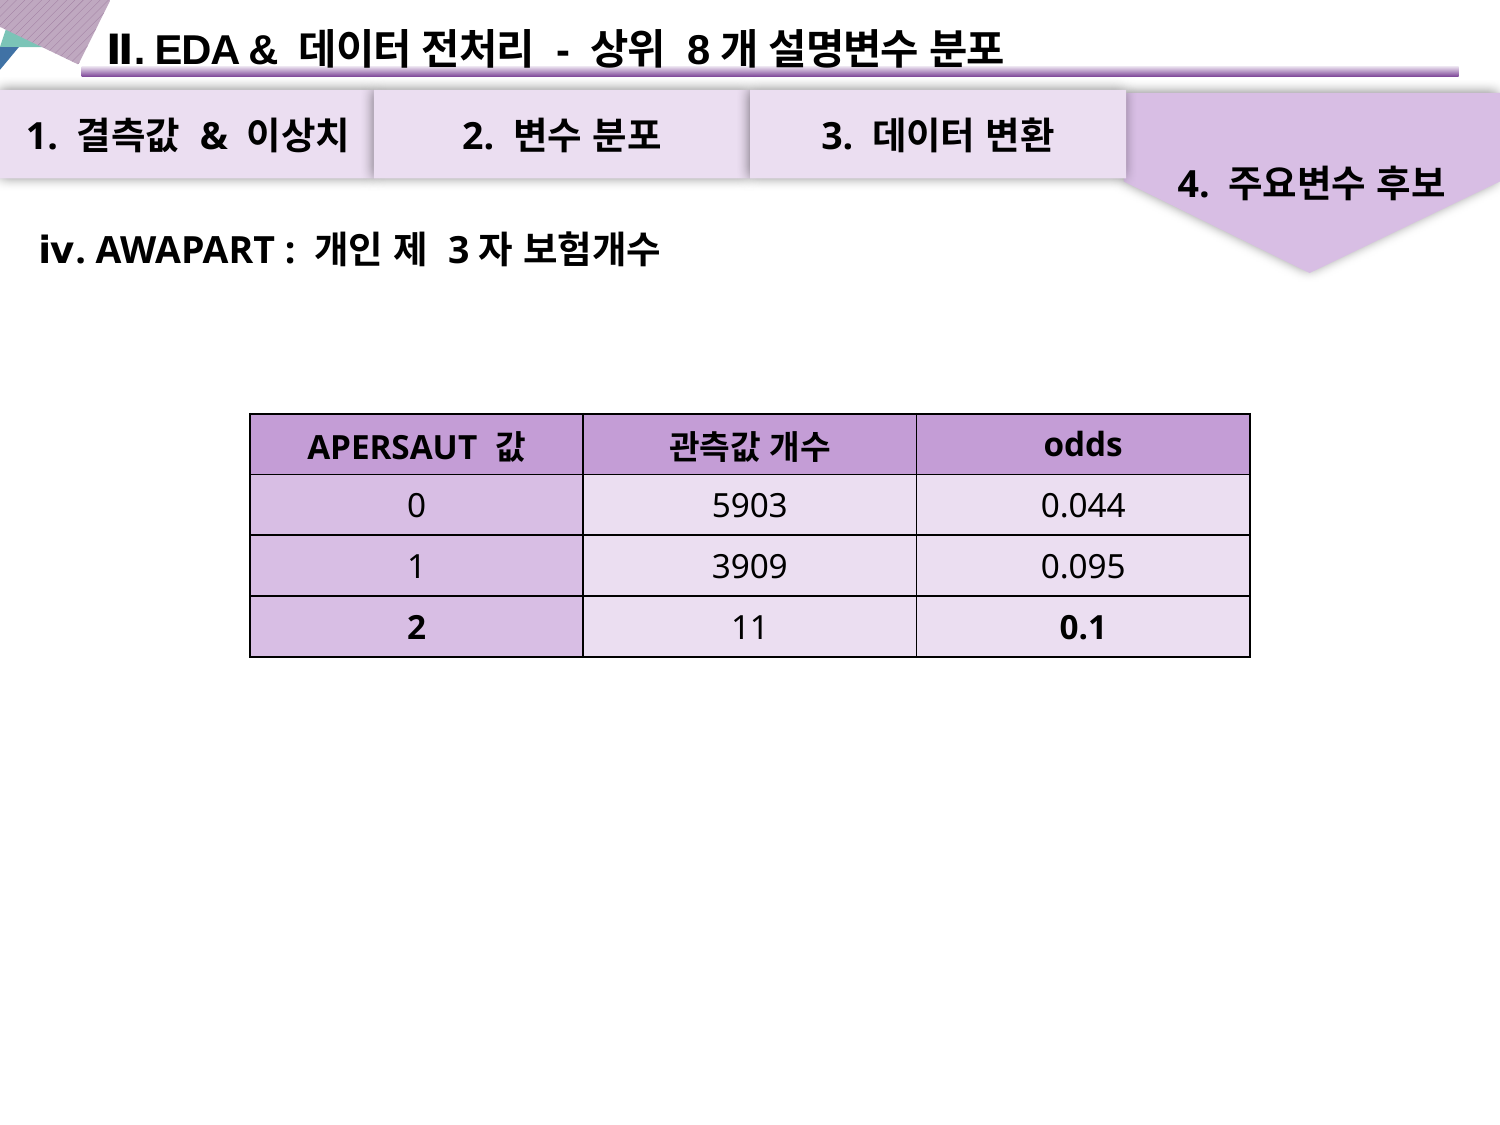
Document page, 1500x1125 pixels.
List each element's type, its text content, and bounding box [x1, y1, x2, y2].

table_header odds [917, 415, 1249, 474]
text_box ⅳ. AWAPART : 개인 제 3자 보험개수 [23, 219, 750, 279]
table_header APERSAUT 값 [251, 415, 582, 474]
table_cell 11 [584, 597, 916, 656]
text_box 1. 결측값 & 이상치 [0, 89, 365, 179]
table_cell PBRAND [366, 89, 372, 179]
text_box 3. 데이터 변환 [749, 89, 1127, 179]
table_cell 2 [251, 597, 582, 656]
table_cell 화재 보험금 [742, 89, 748, 179]
table_header 관측값 개수 [584, 415, 916, 474]
text_box Ⅱ. EDA & 데이터 전처리 - 상위 8개 설명변수 분포 [17, 0, 851, 67]
table_cell JOB_2 [1122, 91, 1133, 184]
table_cell 0 [251, 475, 582, 534]
table_cell 5903 [584, 475, 916, 534]
text_box 2. 변수 분포 [373, 89, 741, 179]
table_cell 0.095 [917, 536, 1249, 595]
table_cell 0.044 [917, 475, 1249, 534]
table_cell 1 [251, 536, 582, 595]
table_cell 0.1 [917, 597, 1249, 656]
table_cell 3909 [584, 536, 916, 595]
text_box 4. 주요변수 후보 [1129, 91, 1500, 275]
